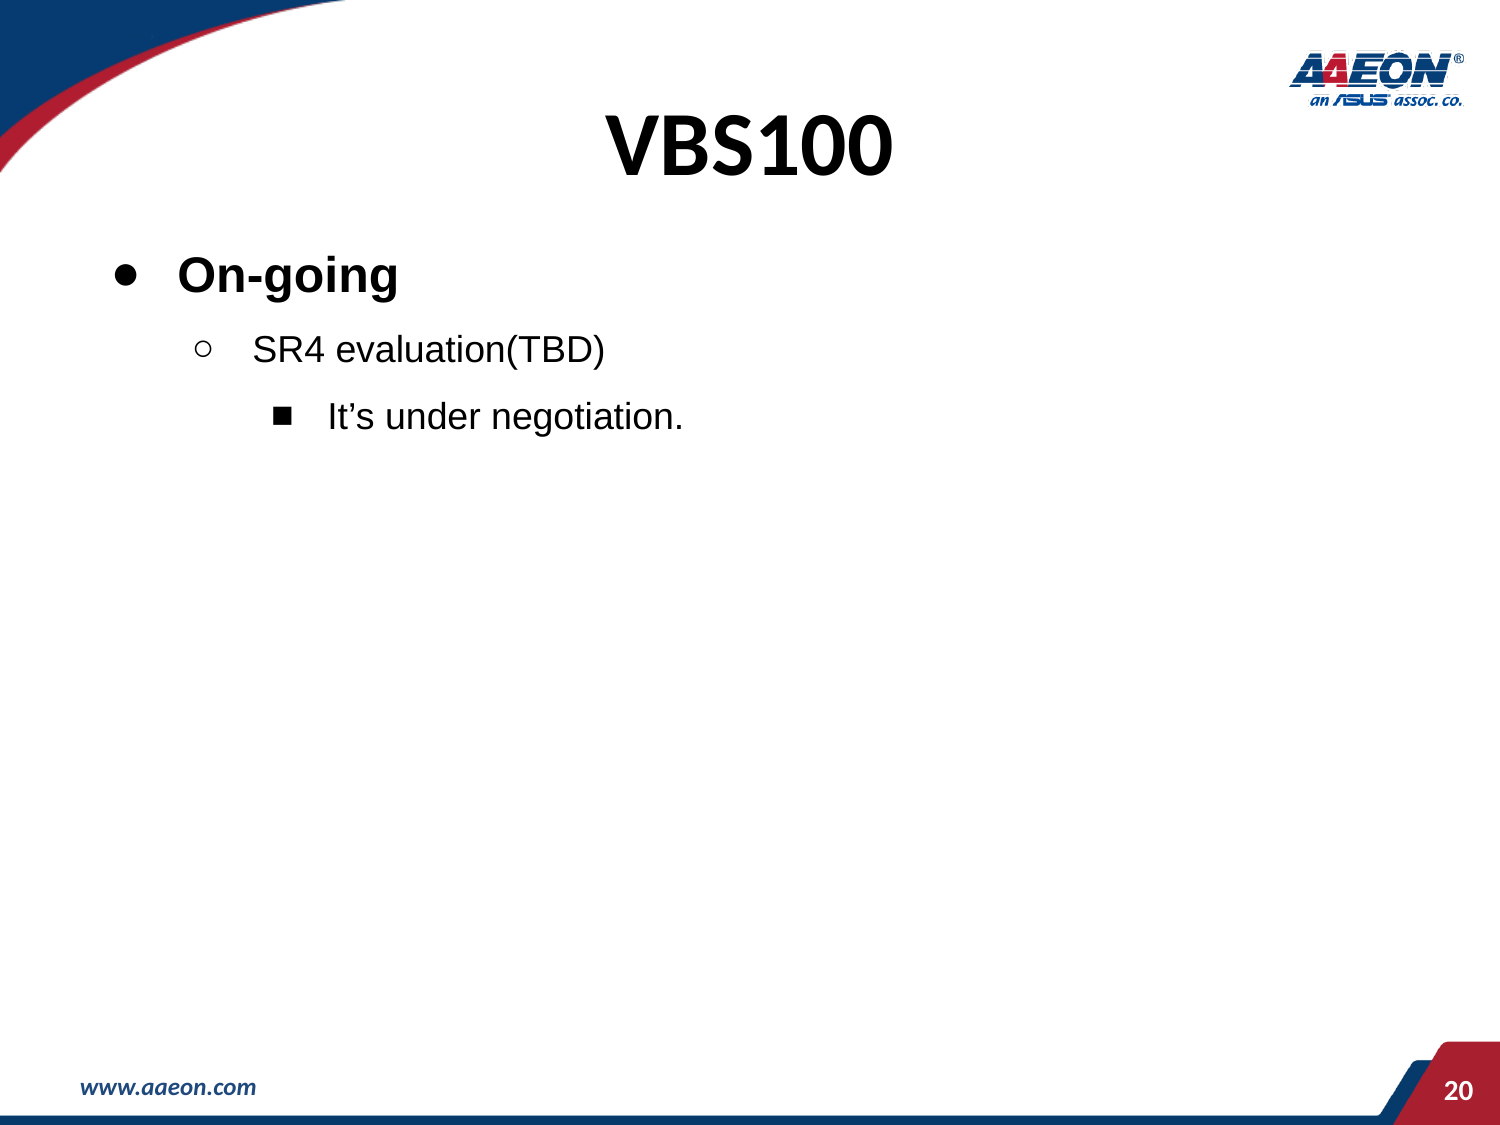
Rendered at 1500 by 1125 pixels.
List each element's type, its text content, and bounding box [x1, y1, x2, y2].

slide_number ‹#› [1423, 1058, 1495, 1119]
picture [0, 0, 1500, 1125]
text_box On-going SR4 evaluation(TBD) It’s under negotiation. [87, 197, 1438, 1106]
title VBS100 [75, 45, 1425, 233]
